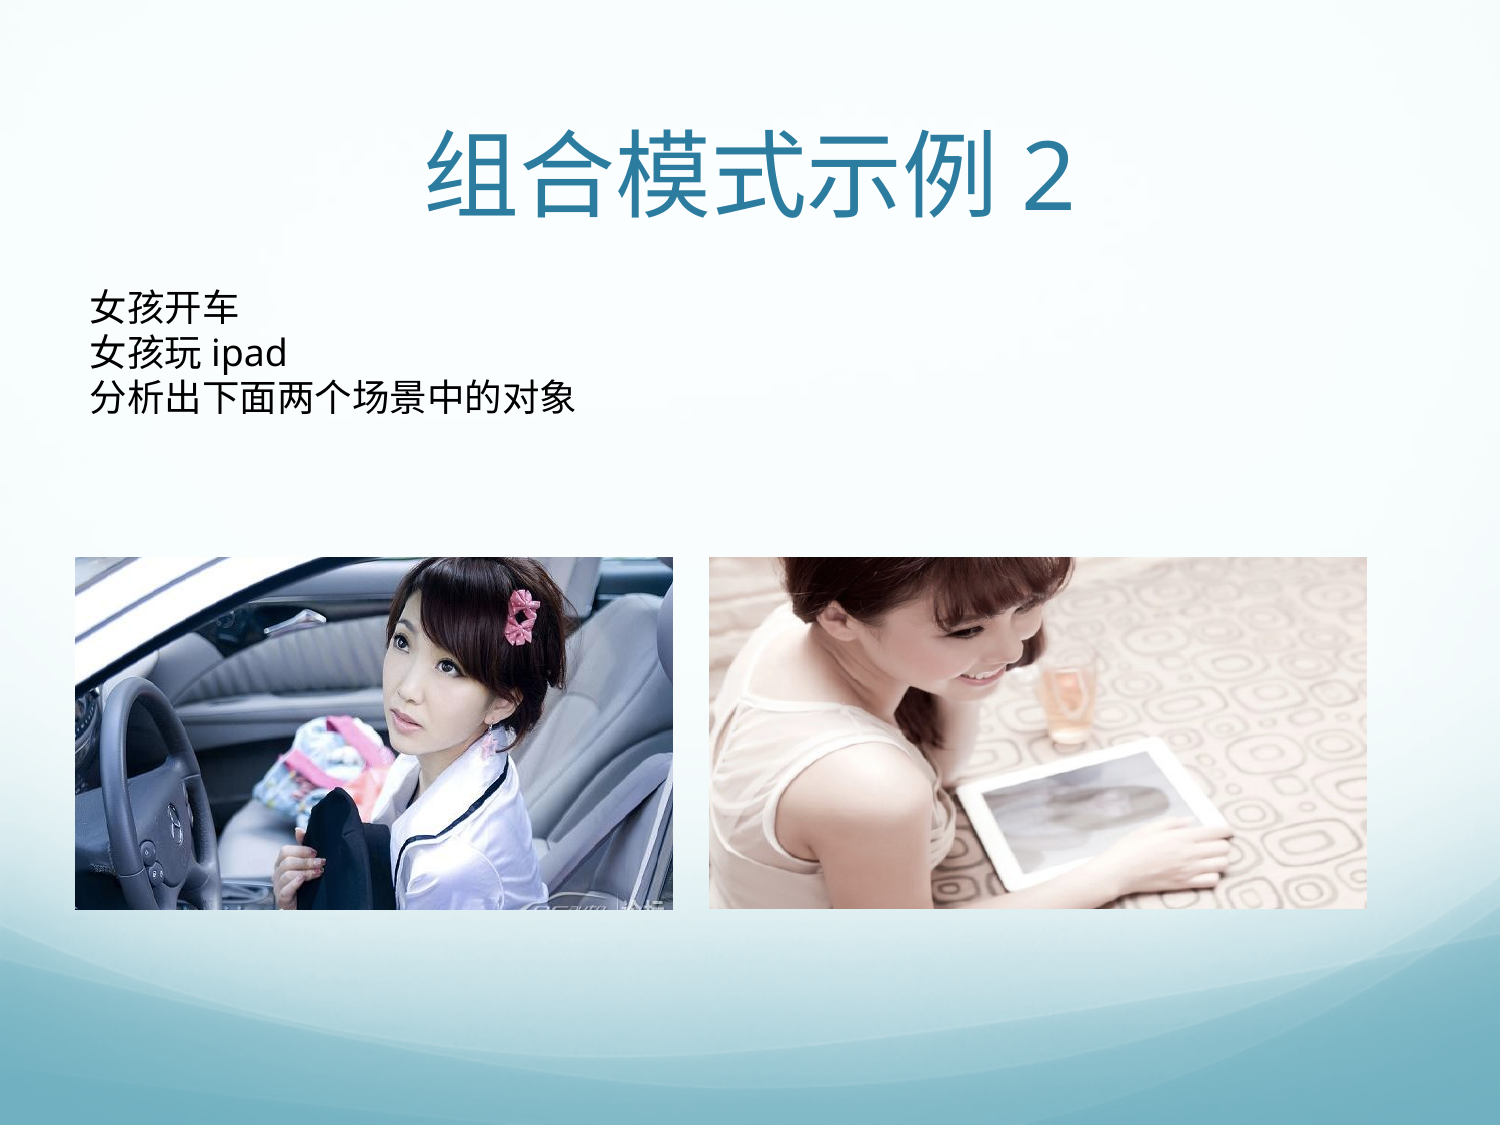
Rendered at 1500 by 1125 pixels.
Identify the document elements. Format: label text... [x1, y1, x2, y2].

text_box 女孩开车 女孩玩ipad 分析出下面两个场景中的对象 [75, 276, 861, 426]
title 组合模式示例2 [90, 17, 1410, 237]
picture [709, 557, 1368, 910]
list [74, 557, 674, 910]
